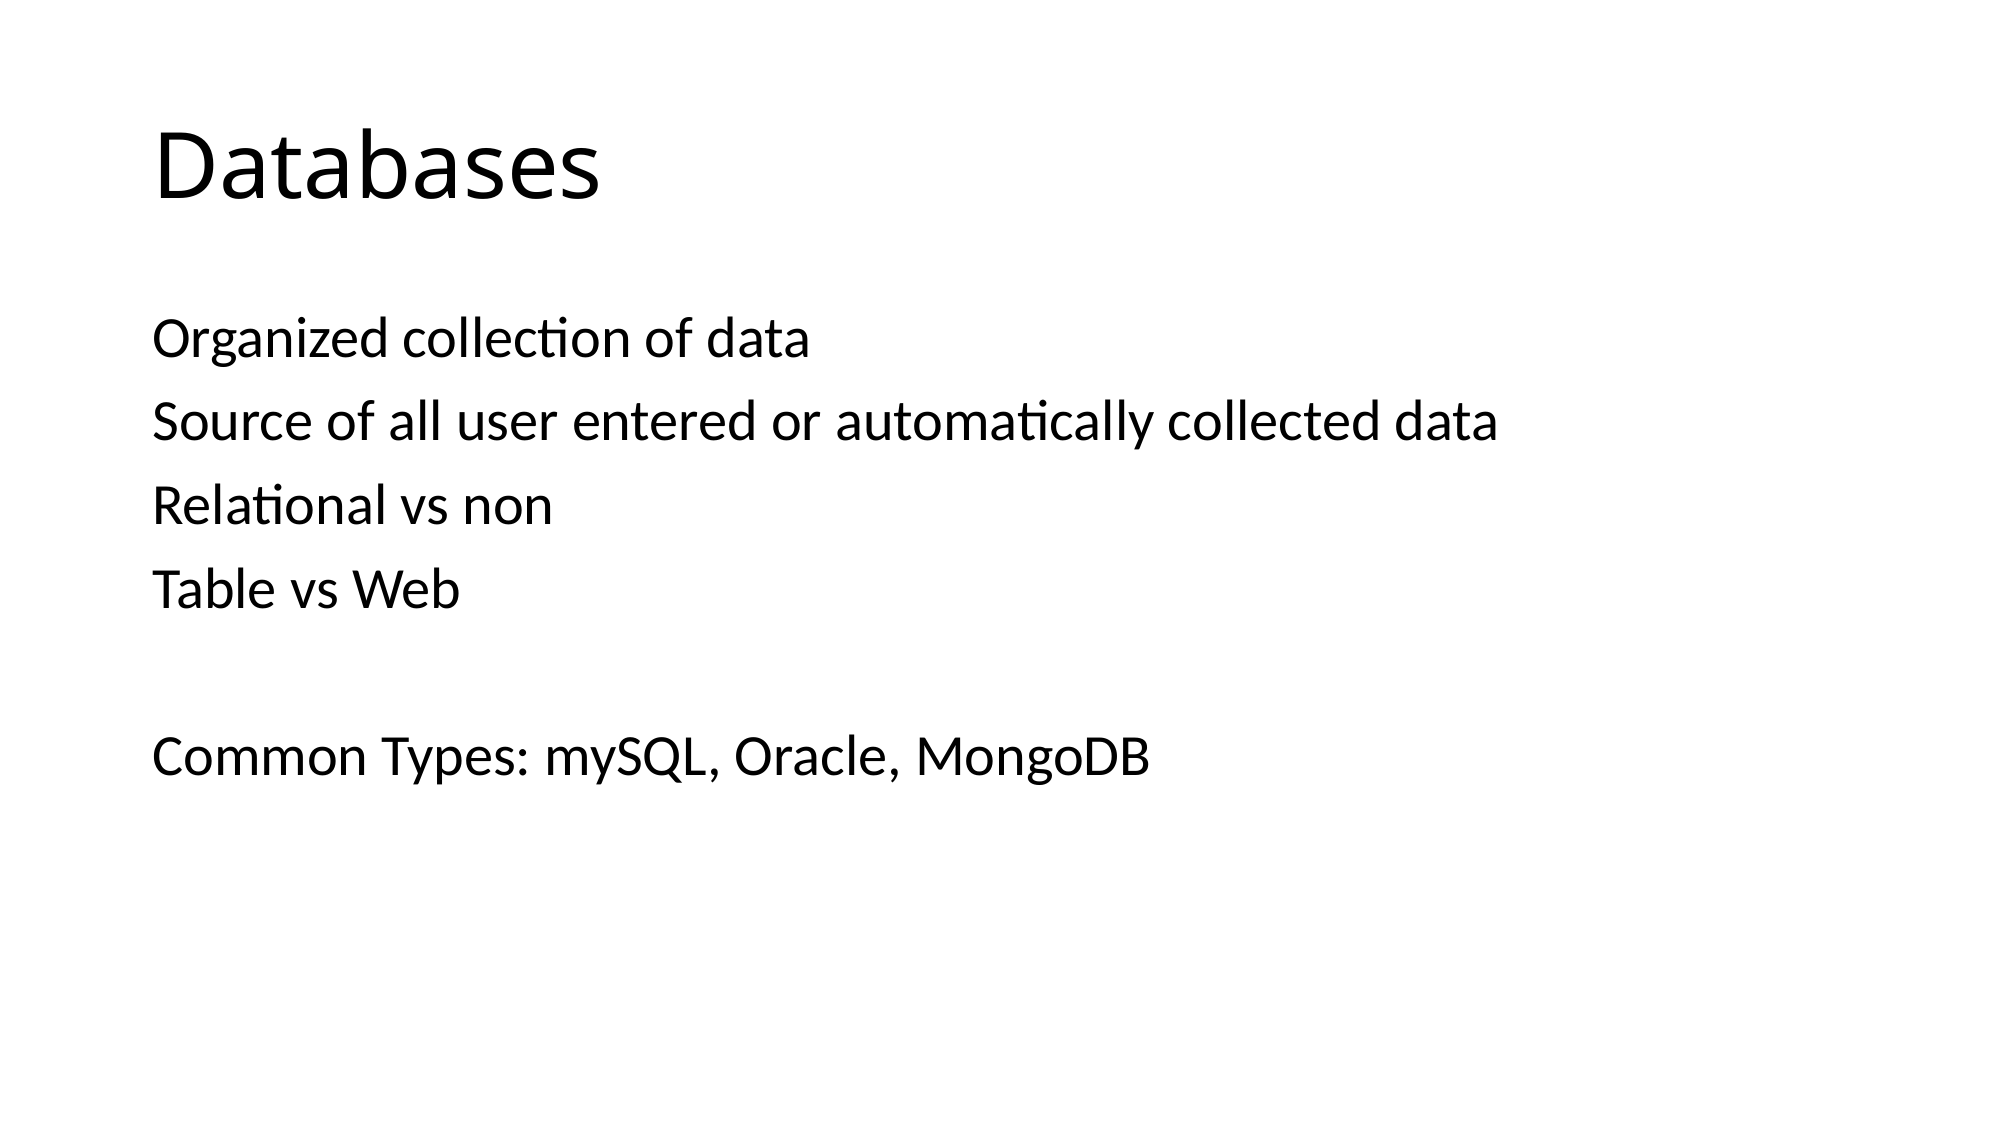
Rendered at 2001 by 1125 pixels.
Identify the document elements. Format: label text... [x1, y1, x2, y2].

title Databases [137, 59, 1863, 278]
list Organized collection of data Source of all user entered or automatically collected data Relational vs non Table vs Web Common Types: mySQL, Oracle, MongoDB [137, 299, 1863, 1014]
